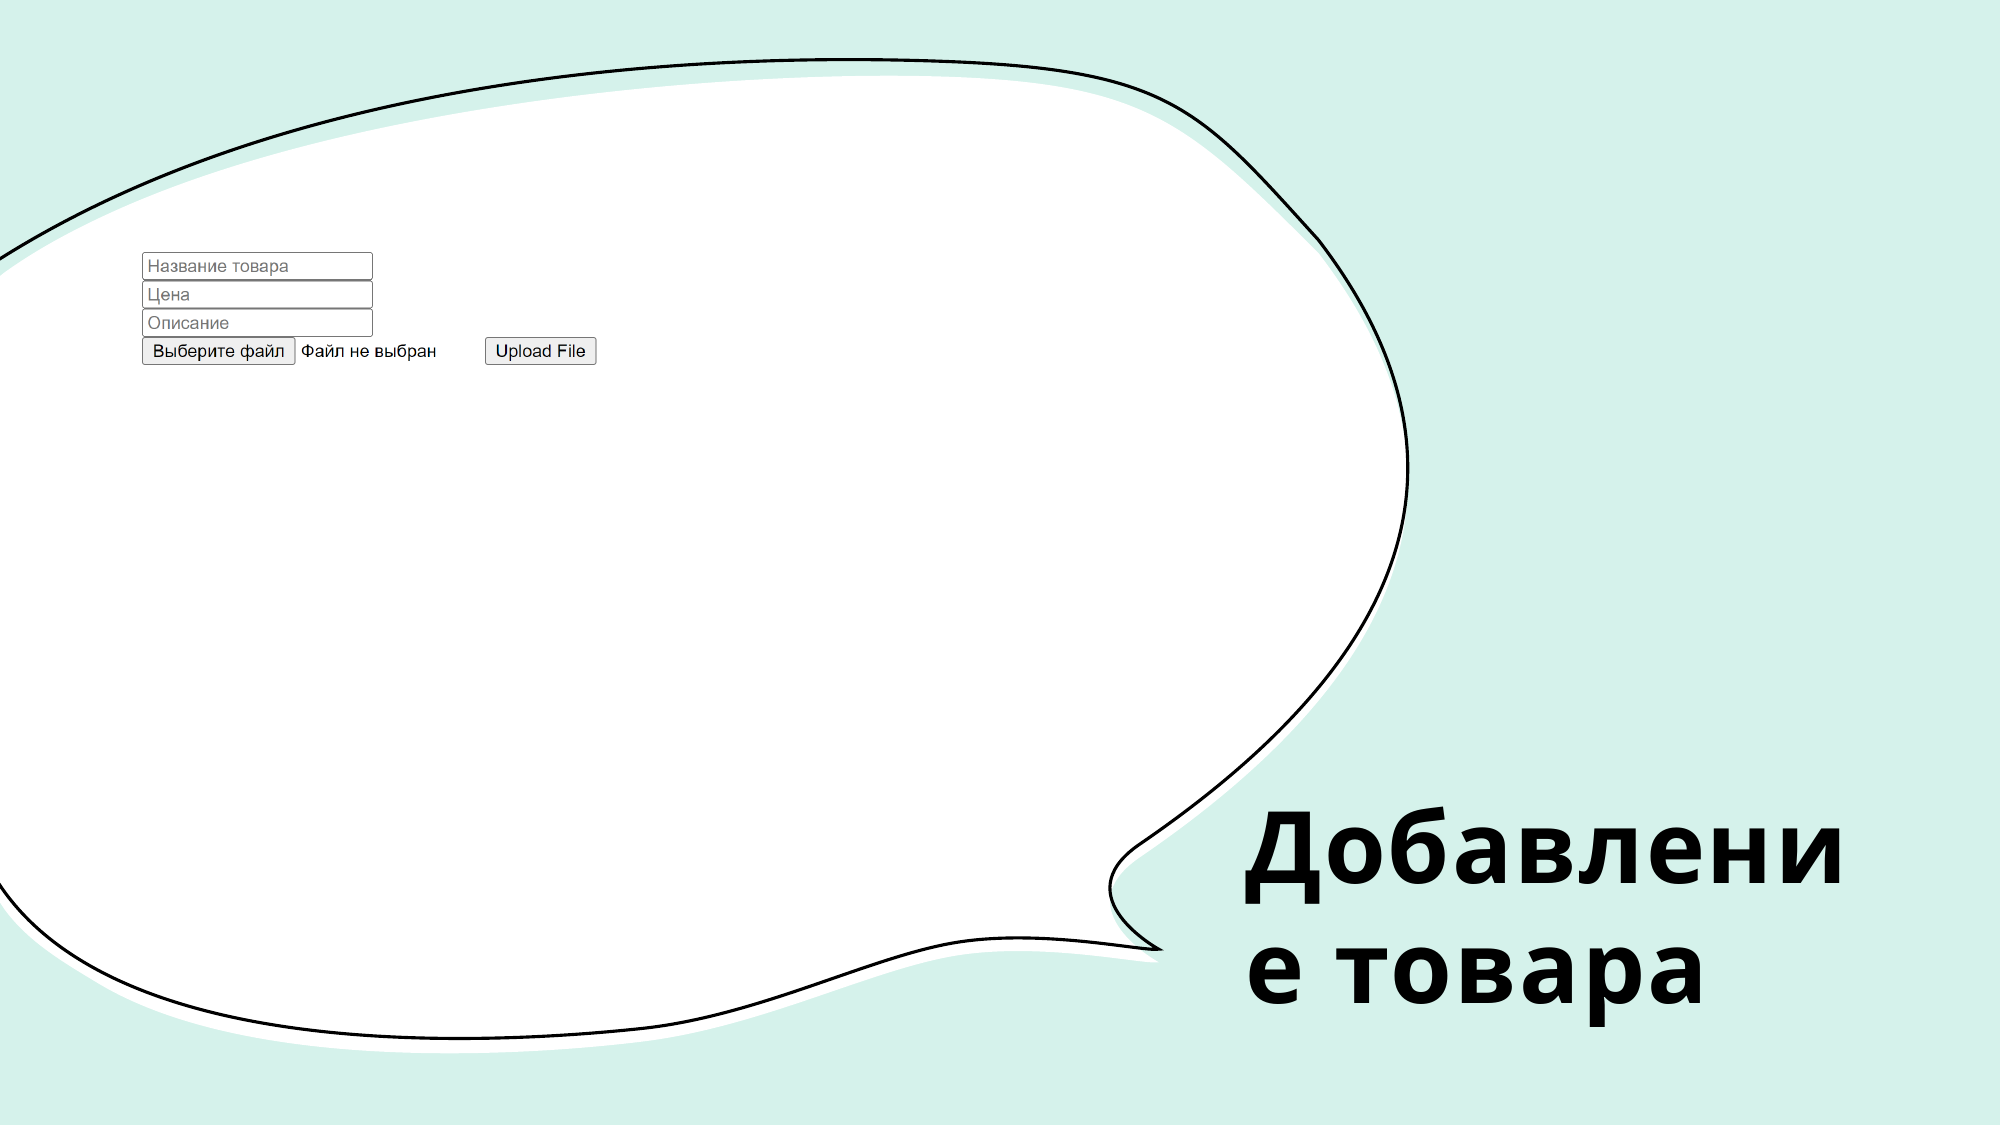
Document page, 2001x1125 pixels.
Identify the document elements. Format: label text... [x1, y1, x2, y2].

text_box [0, 59, 1408, 1039]
text_box [0, 0, 2000, 1125]
text_box [0, 887, 1163, 1055]
title Добавление товара [1230, 764, 1903, 1043]
text_box [1245, 458, 1409, 764]
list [131, 241, 1158, 818]
text_box [1110, 777, 1230, 896]
